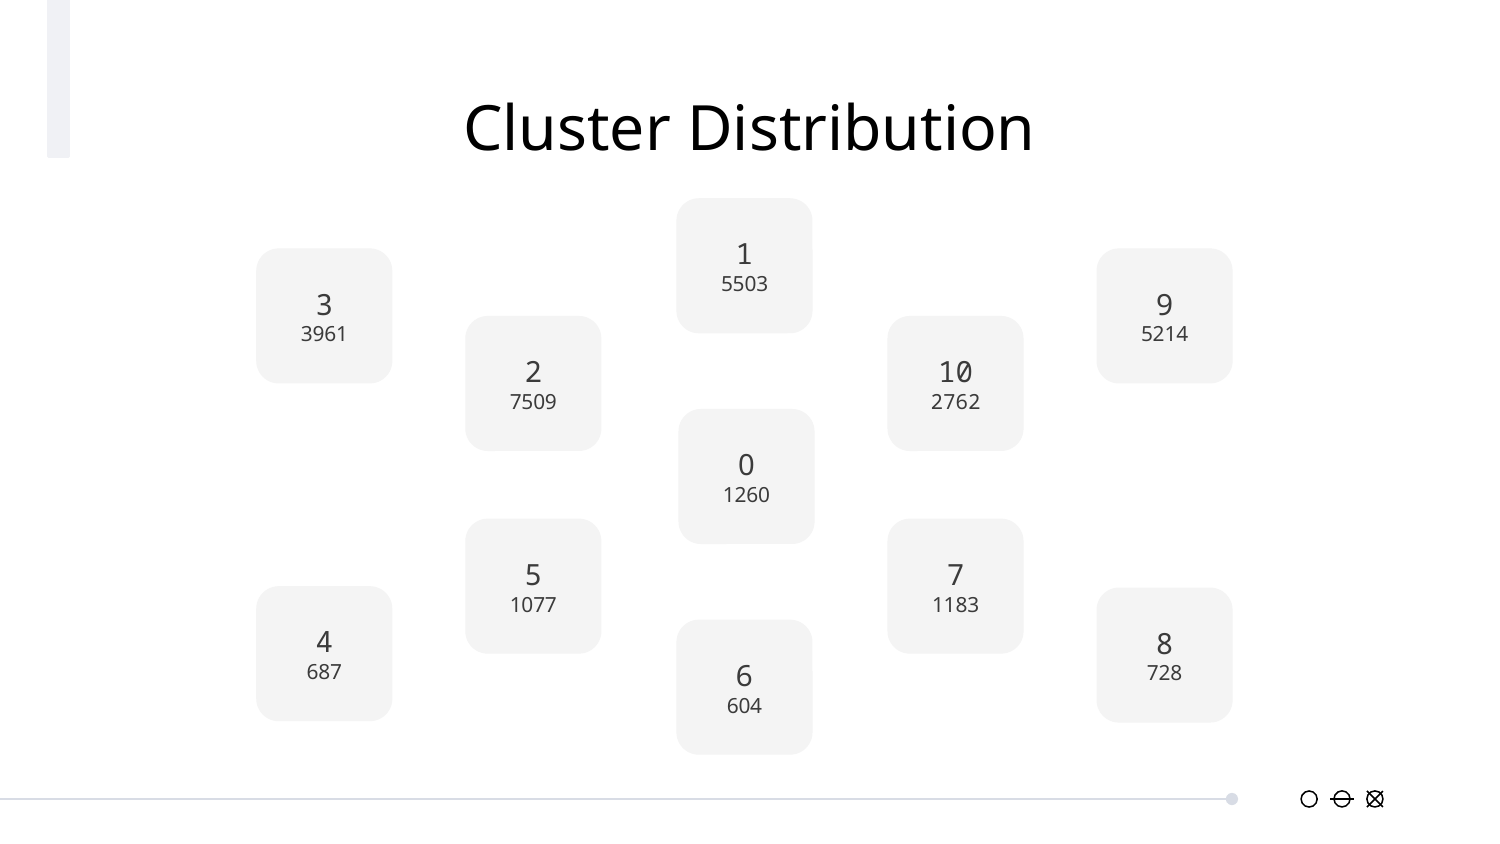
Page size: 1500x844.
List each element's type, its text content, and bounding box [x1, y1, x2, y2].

text_box 0 1260 [676, 406, 817, 547]
text_box 3 3961 [254, 246, 395, 386]
text_box 5 1077 [463, 516, 604, 656]
text_box 9 5214 [1094, 246, 1235, 386]
text_box 6 604 [674, 617, 815, 757]
text_box 4 687 [254, 584, 395, 724]
text_box 7 1183 [885, 516, 1026, 656]
title Cluster Distribution [118, 72, 1382, 167]
text_box 1 5503 [674, 196, 815, 336]
text_box 10 2762 [885, 313, 1026, 454]
text_box 8 728 [1094, 585, 1235, 725]
text_box 2 7509 [463, 313, 604, 454]
